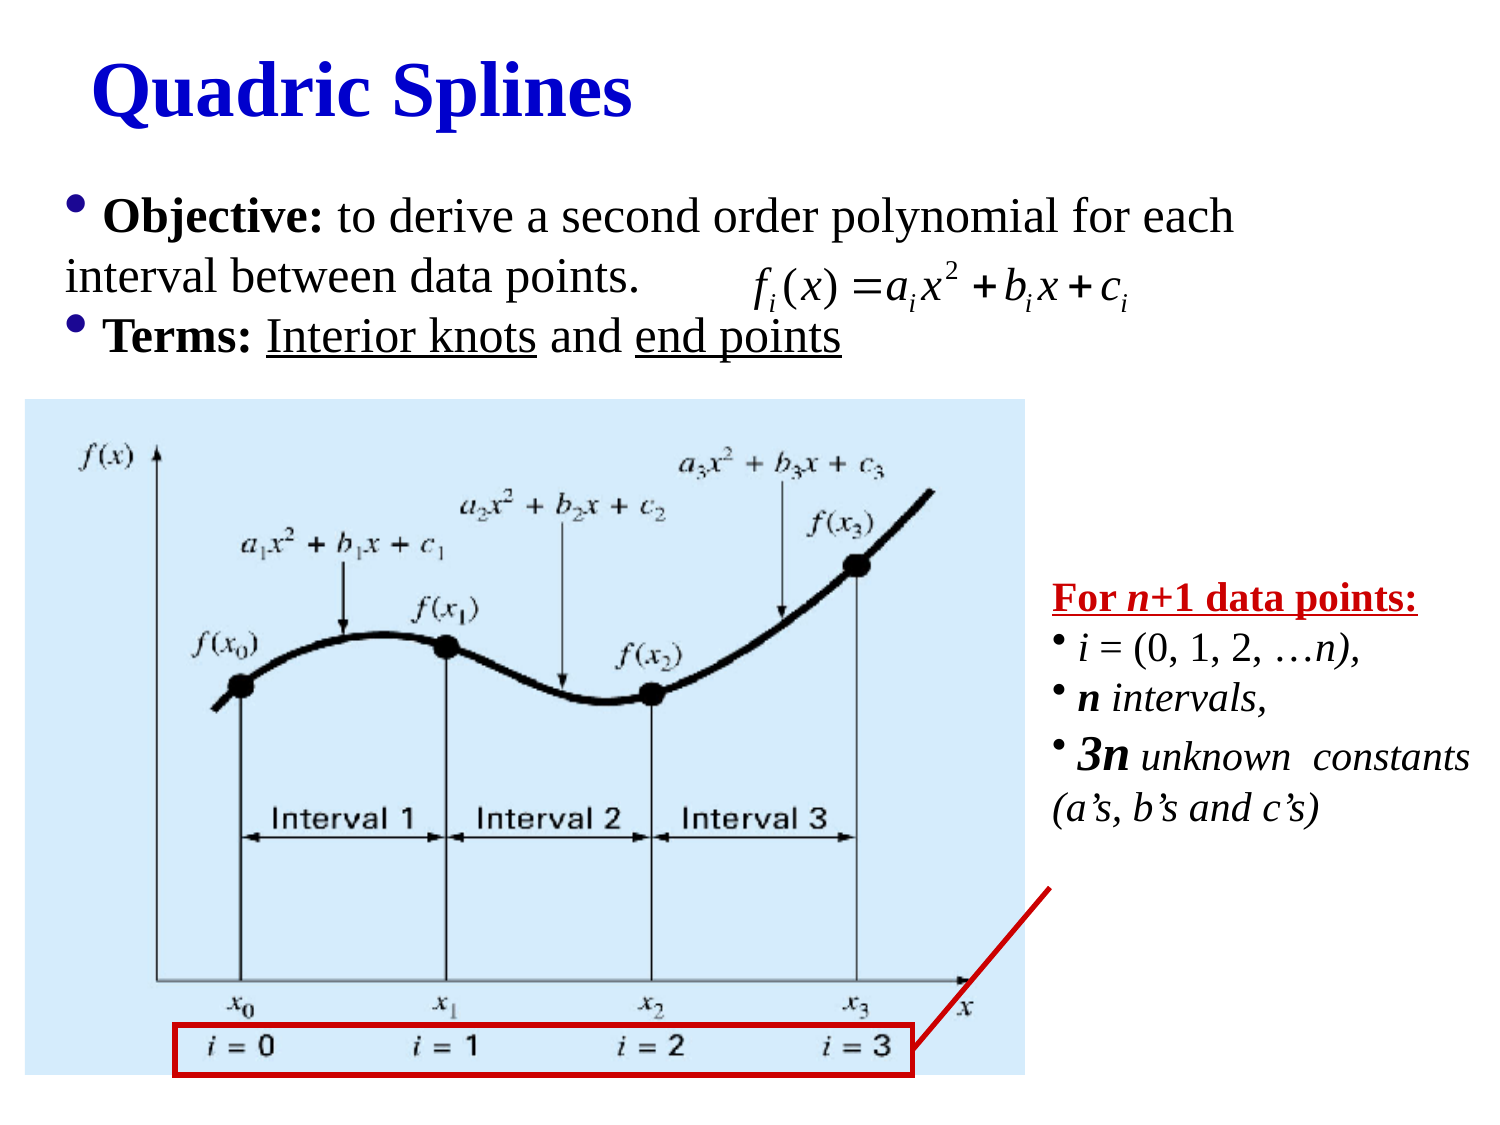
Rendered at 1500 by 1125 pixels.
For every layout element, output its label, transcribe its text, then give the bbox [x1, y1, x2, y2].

text_box For n+1 data points: i = (0, 1, 2, …n), n intervals, 3n unknown constants (a’s, b’s and c’s) [1037, 562, 1500, 838]
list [737, 249, 1138, 324]
title Quadric Splines [75, 20, 1313, 163]
picture [24, 399, 1025, 1075]
text_box Objective: to derive a second order polynomial for each interval between data points. Terms: Interior knots and end points [49, 174, 1400, 370]
